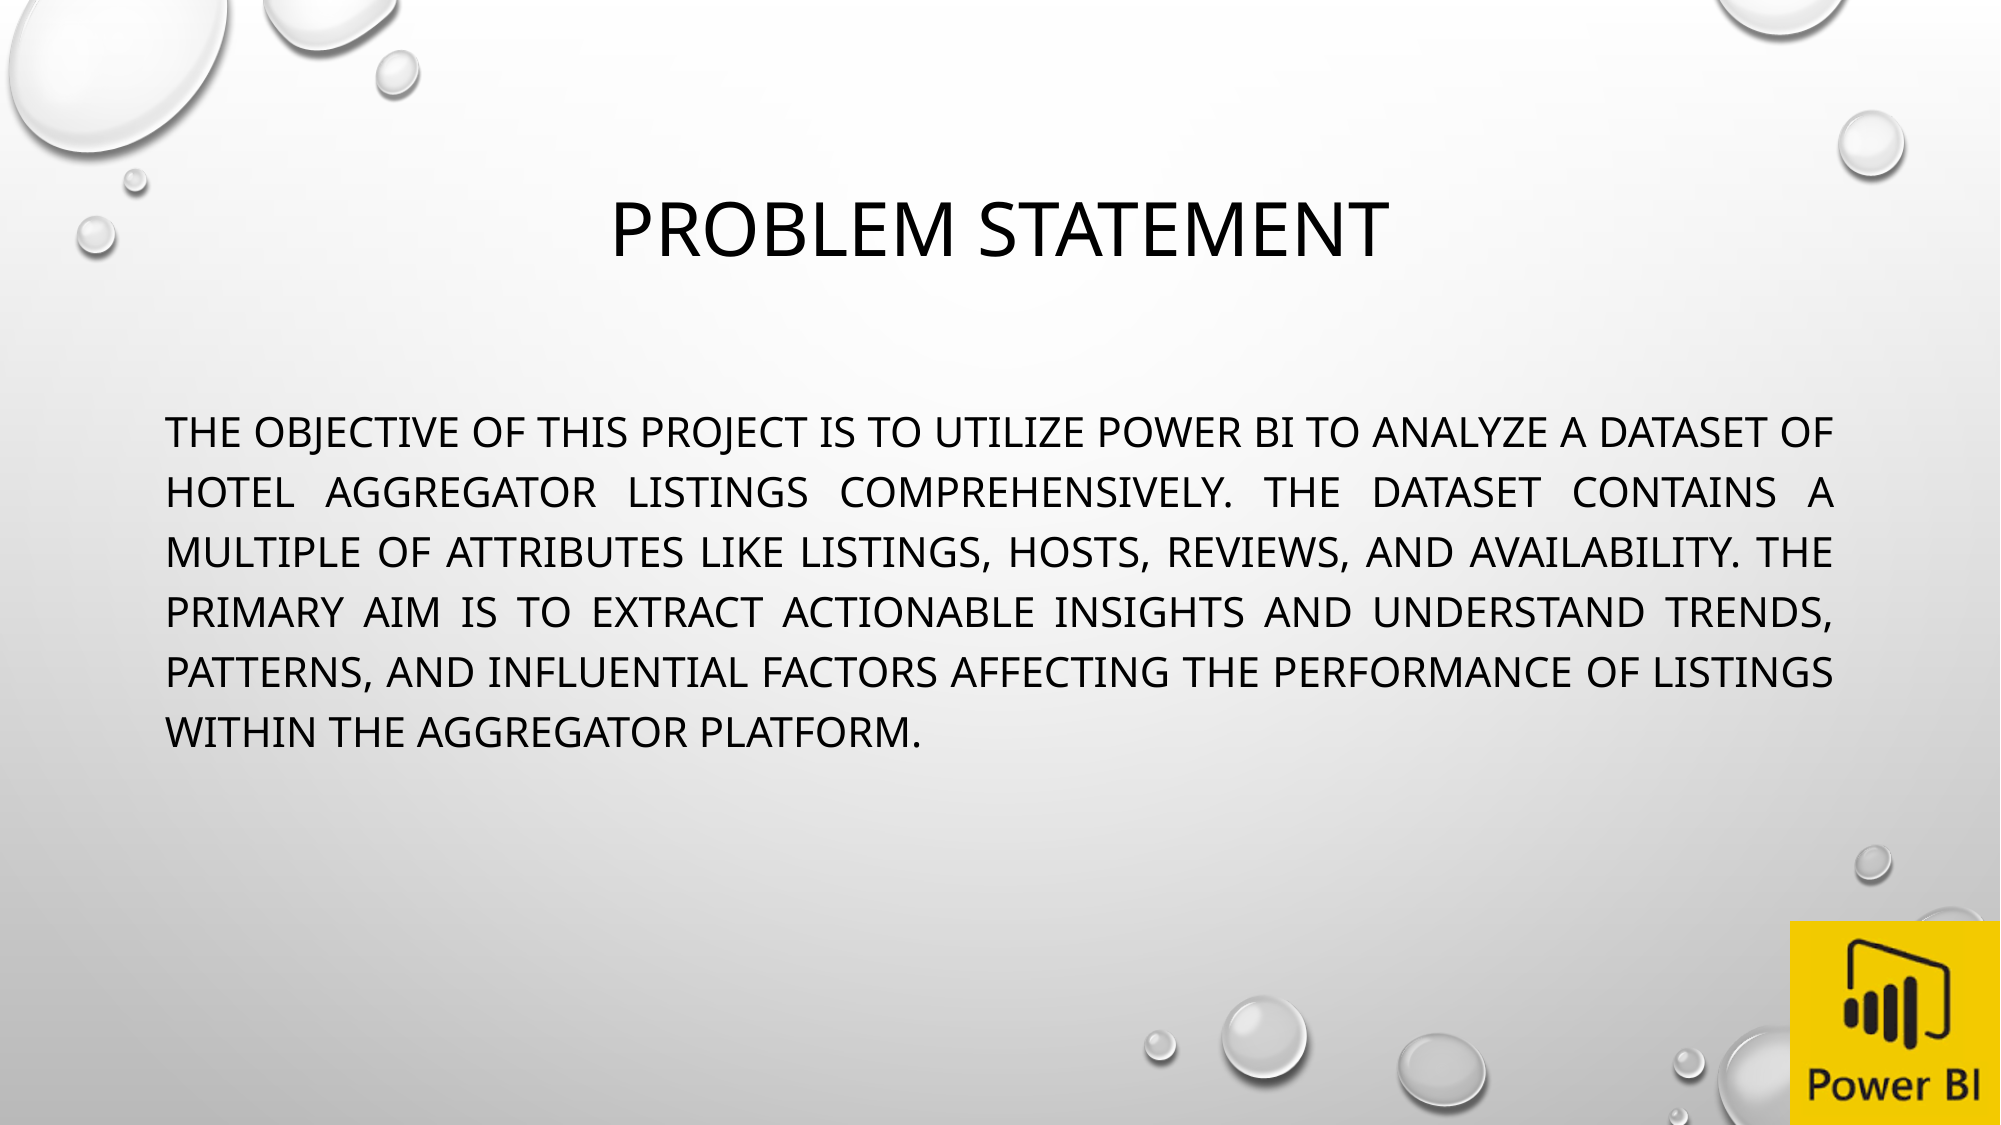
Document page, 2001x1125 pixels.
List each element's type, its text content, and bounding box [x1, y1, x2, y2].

list The objective of this project is to utilize Power BI to analyze a dataset of hotel aggregator listings comprehensively. The dataset contains a multiple of attributes like listings, hosts, reviews, and availability. The primary aim is to extract actionable insights and understand trends, patterns, and influential factors affecting the performance of listings within the aggregator platform. [149, 388, 1850, 950]
title Problem Statement [149, 101, 1851, 364]
picture [0, 0, 2000, 1125]
